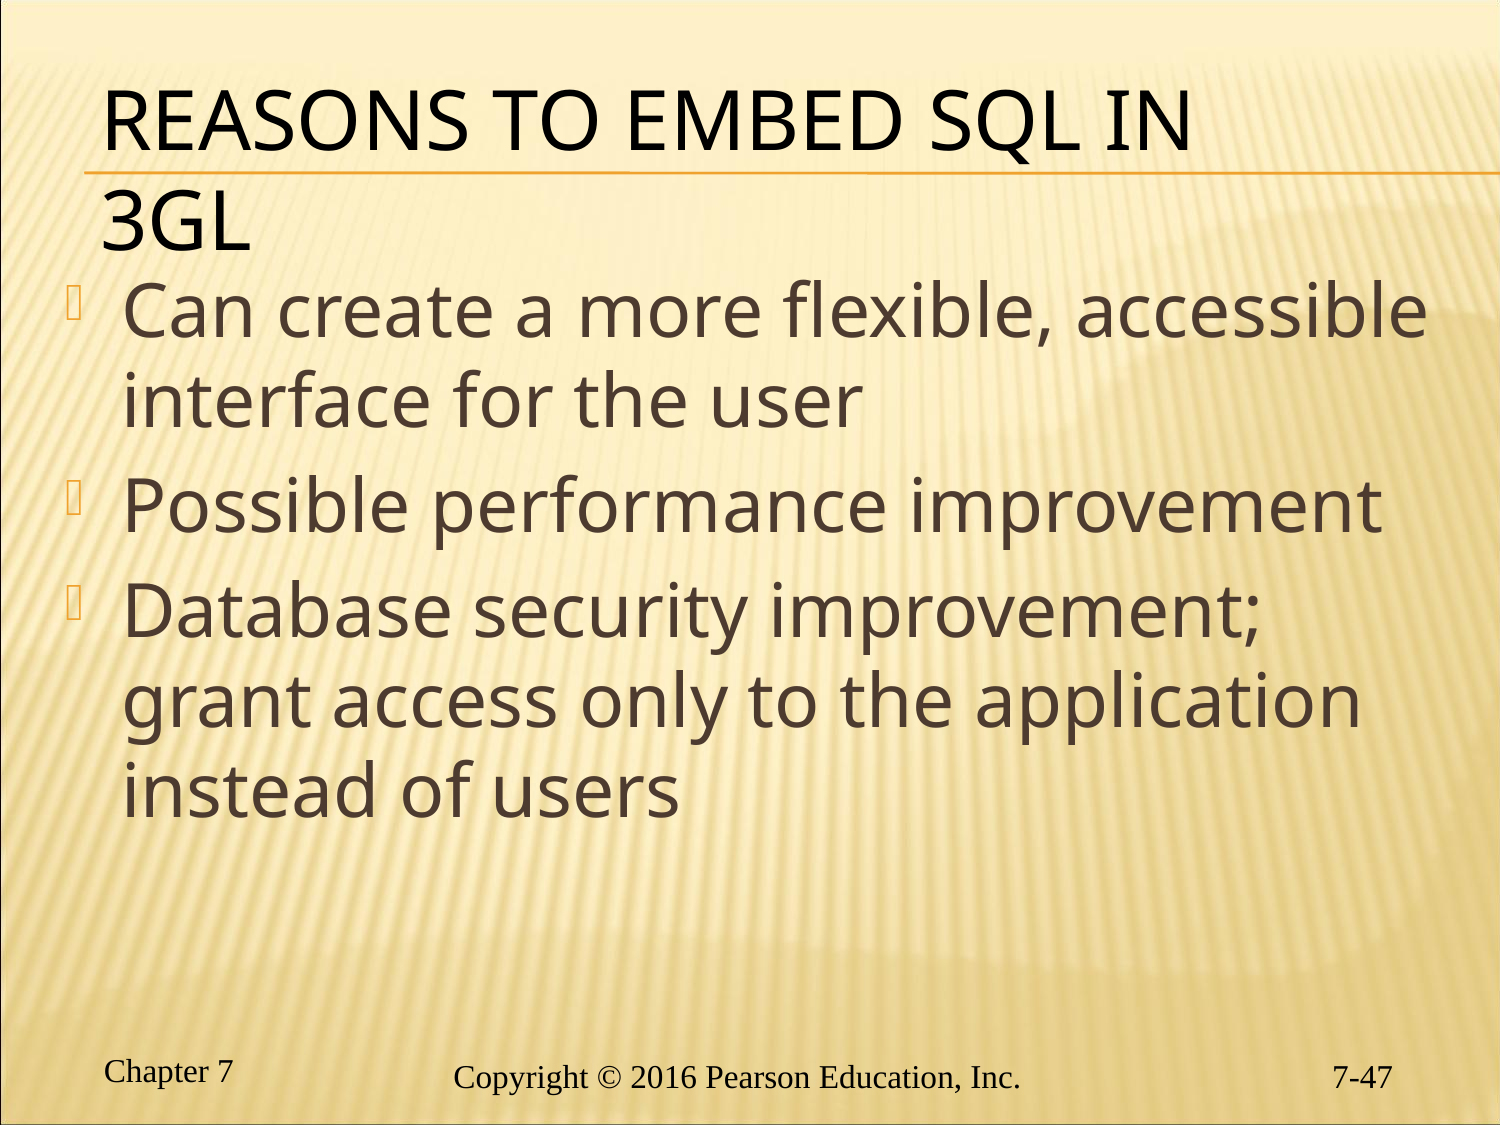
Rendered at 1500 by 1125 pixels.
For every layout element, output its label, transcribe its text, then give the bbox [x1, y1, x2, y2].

picture [0, 0, 1500, 1125]
list Can create a more flexible, accessible interface for the user Possible performance improvement Database security improvement; grant access only to the application instead of users [50, 254, 1475, 998]
title Reasons to Embed SQL in 3GL [85, 59, 1368, 198]
